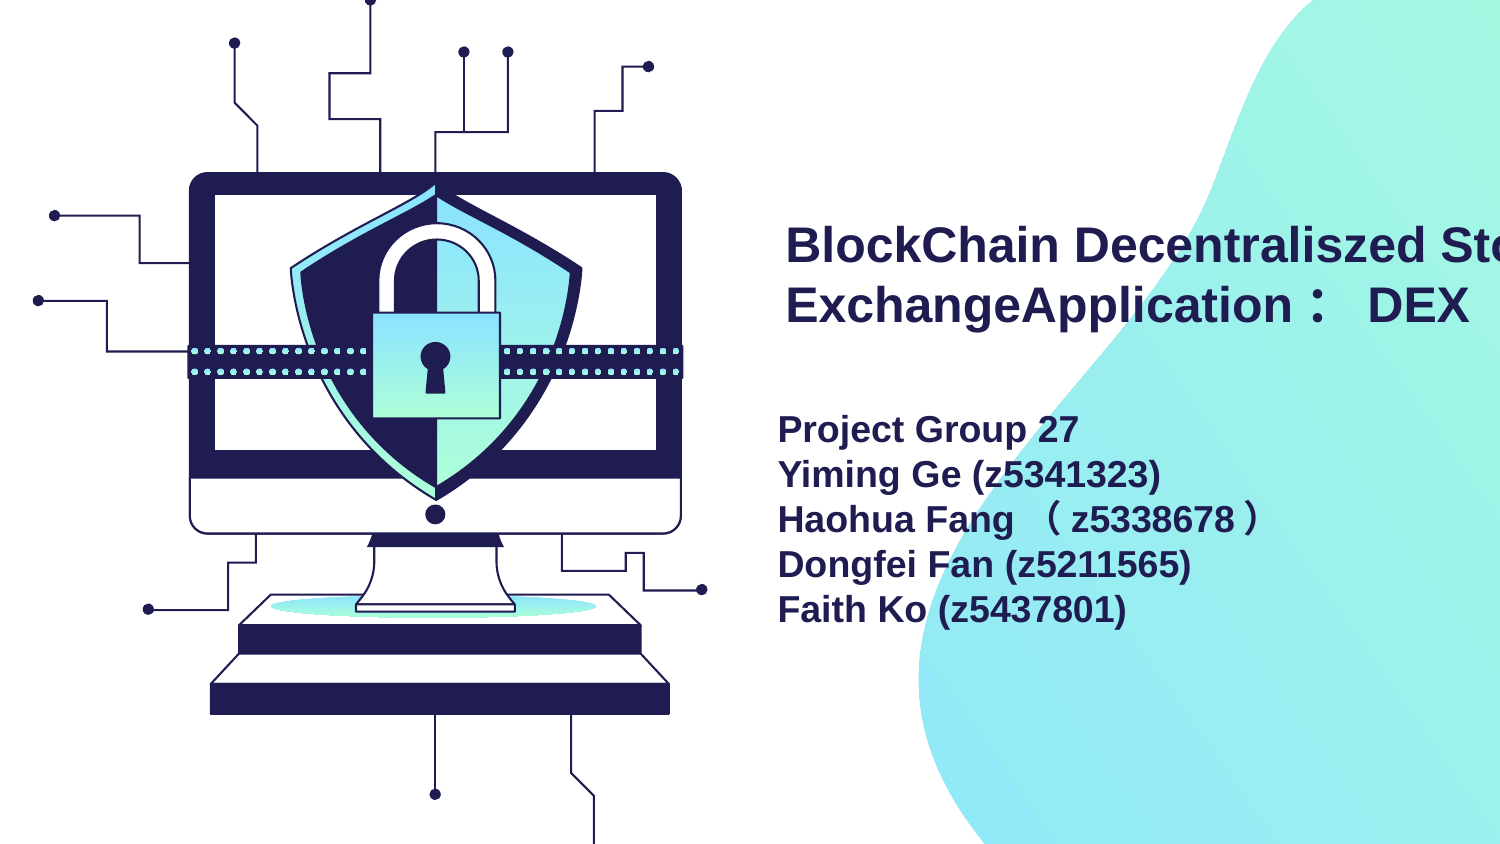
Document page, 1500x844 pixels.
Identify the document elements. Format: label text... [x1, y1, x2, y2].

title BlockChain Decentraliszed Stock ExchangeApplication：DEX [770, 178, 1500, 348]
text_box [31, 0, 708, 844]
subtitle Project Group 27 Yiming Ge (z5341323) Haohua Fang（z5338678） Dongfei Fan (z5211565) Faith Ko (z5437801) [762, 389, 1399, 719]
text_box [922, 348, 1500, 844]
text_box [1215, 0, 1500, 178]
